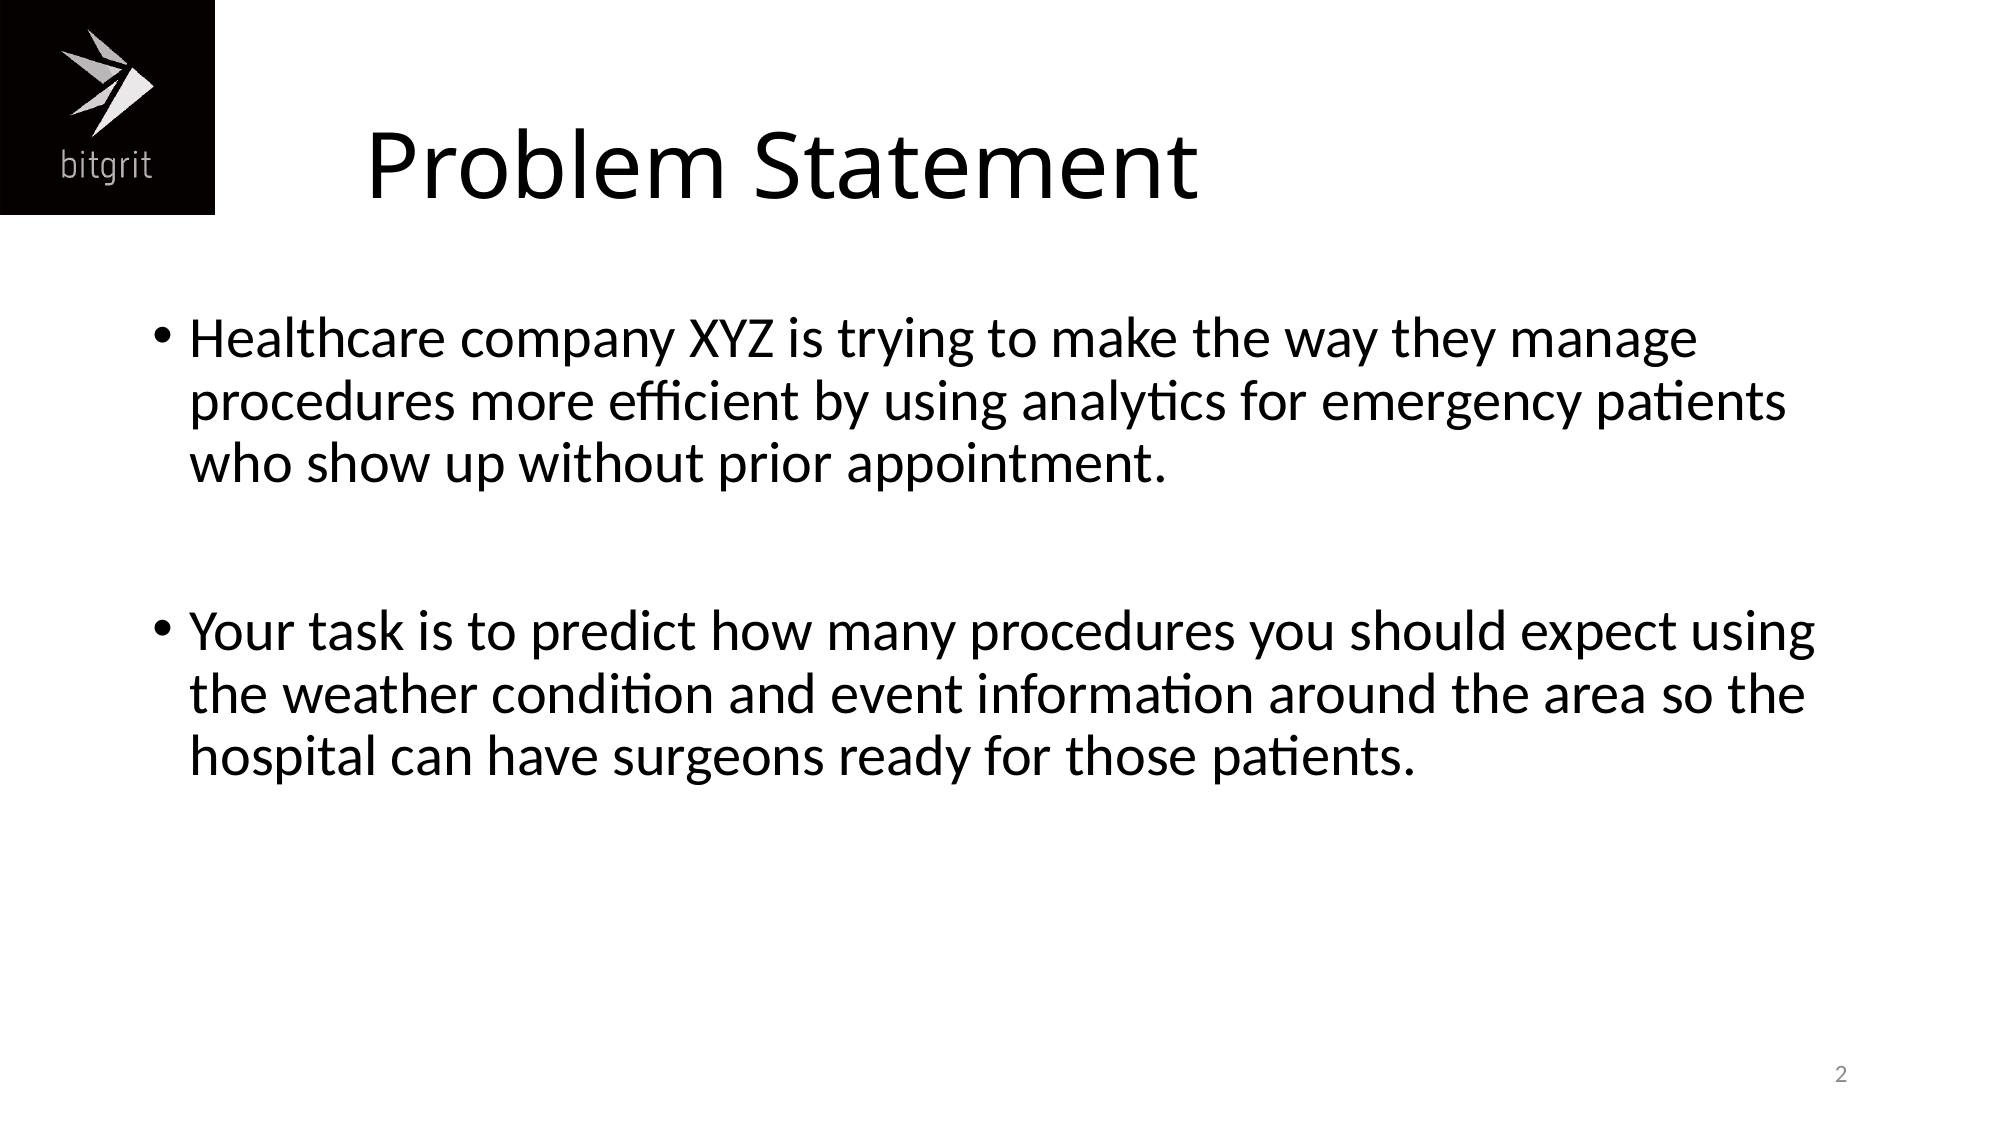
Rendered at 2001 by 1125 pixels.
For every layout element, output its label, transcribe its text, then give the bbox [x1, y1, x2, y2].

slide_number 2 [1412, 1042, 1863, 1103]
list Healthcare company XYZ is trying to make the way they manage procedures more efficient by using analytics for emergency patients who show up without prior appointment. Your task is to predict how many procedures you should expect using the weather condition and event information around the area so the hospital can have surgeons ready for those patients. [137, 299, 1863, 1014]
title Problem Statement [349, 59, 1863, 278]
picture [0, 0, 215, 215]
